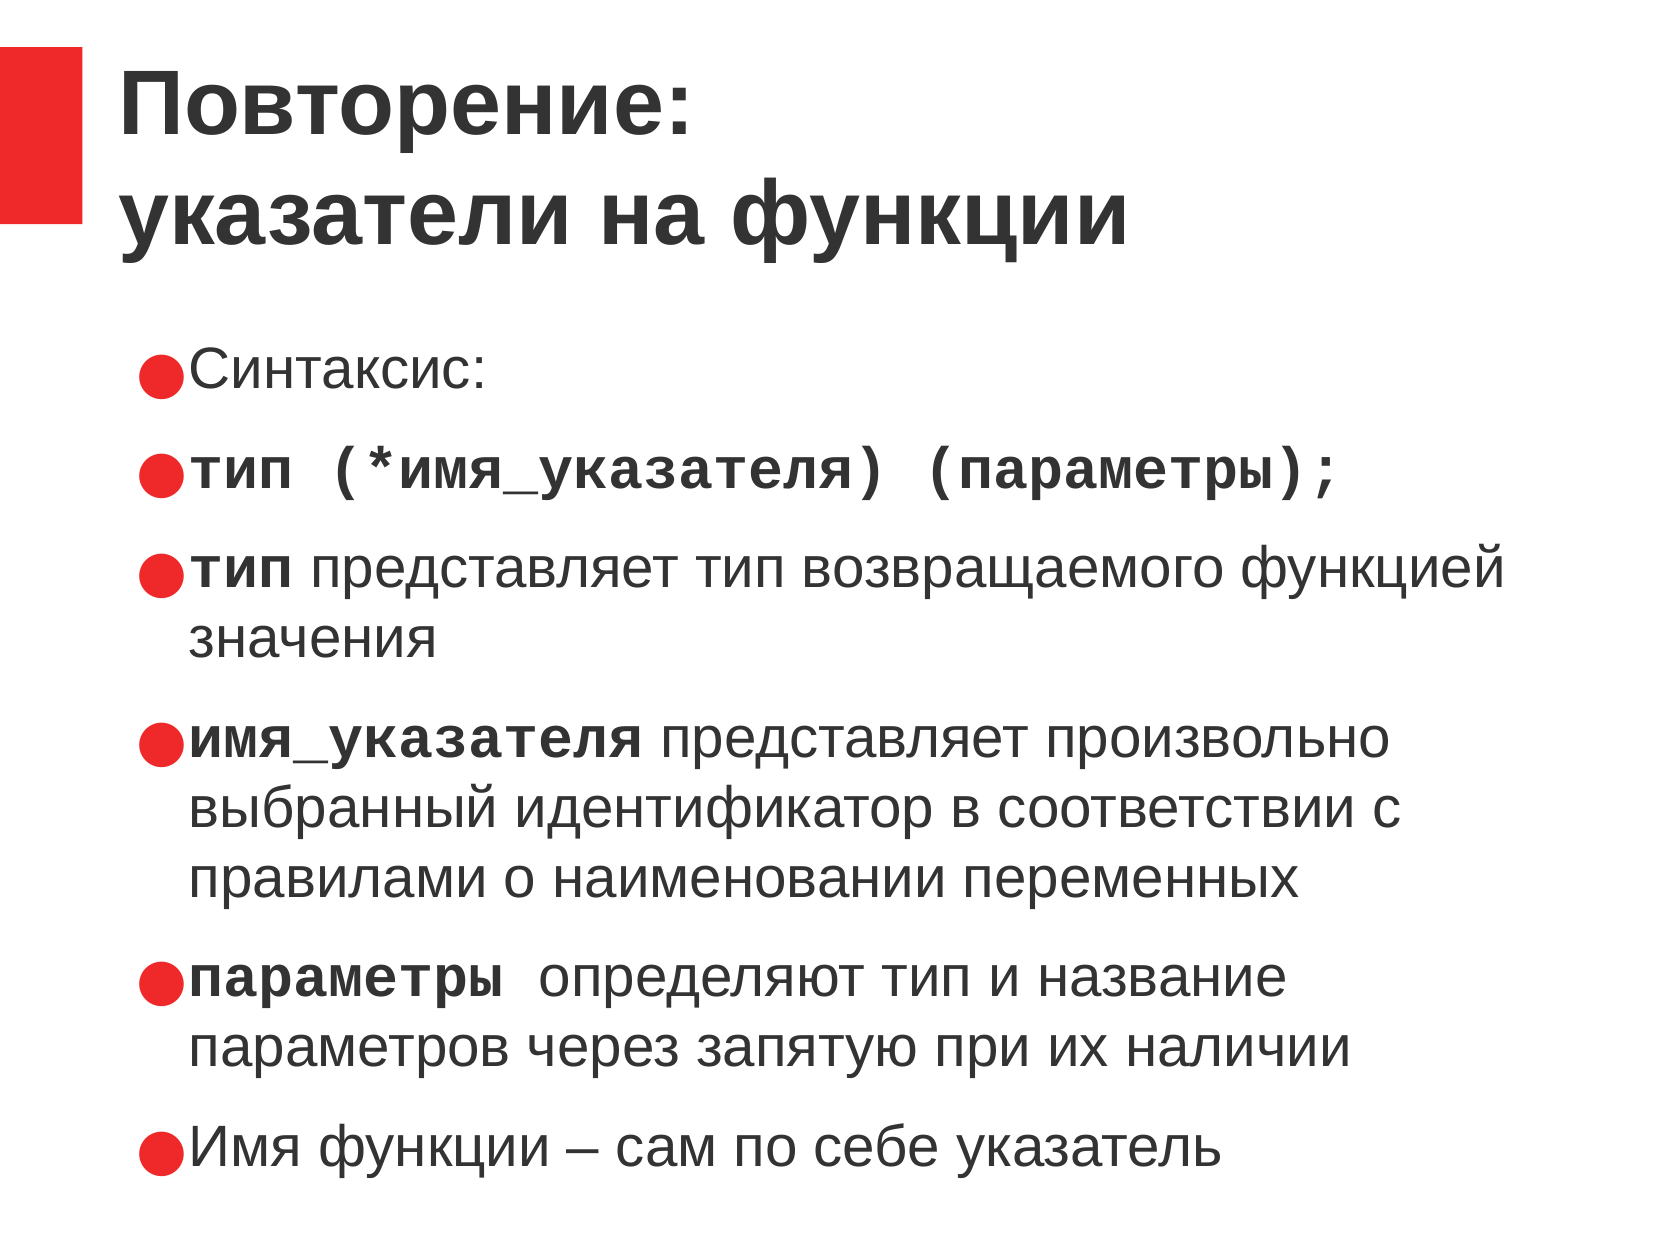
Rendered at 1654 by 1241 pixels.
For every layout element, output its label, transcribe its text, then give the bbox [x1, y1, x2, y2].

text_box Повторение: указатели на функции [118, 45, 1571, 260]
text_box Синтаксис: тип (*имя_указателя) (параметры); тип представляет тип возвращаемого функцией значения имя_указателя представляет произвольно выбранный идентификатор в соответствии с правилами о наименовании переменных параметры определяют тип и название параметров через запятую при их наличии Имя функции – сам по себе указатель [118, 330, 1571, 1181]
